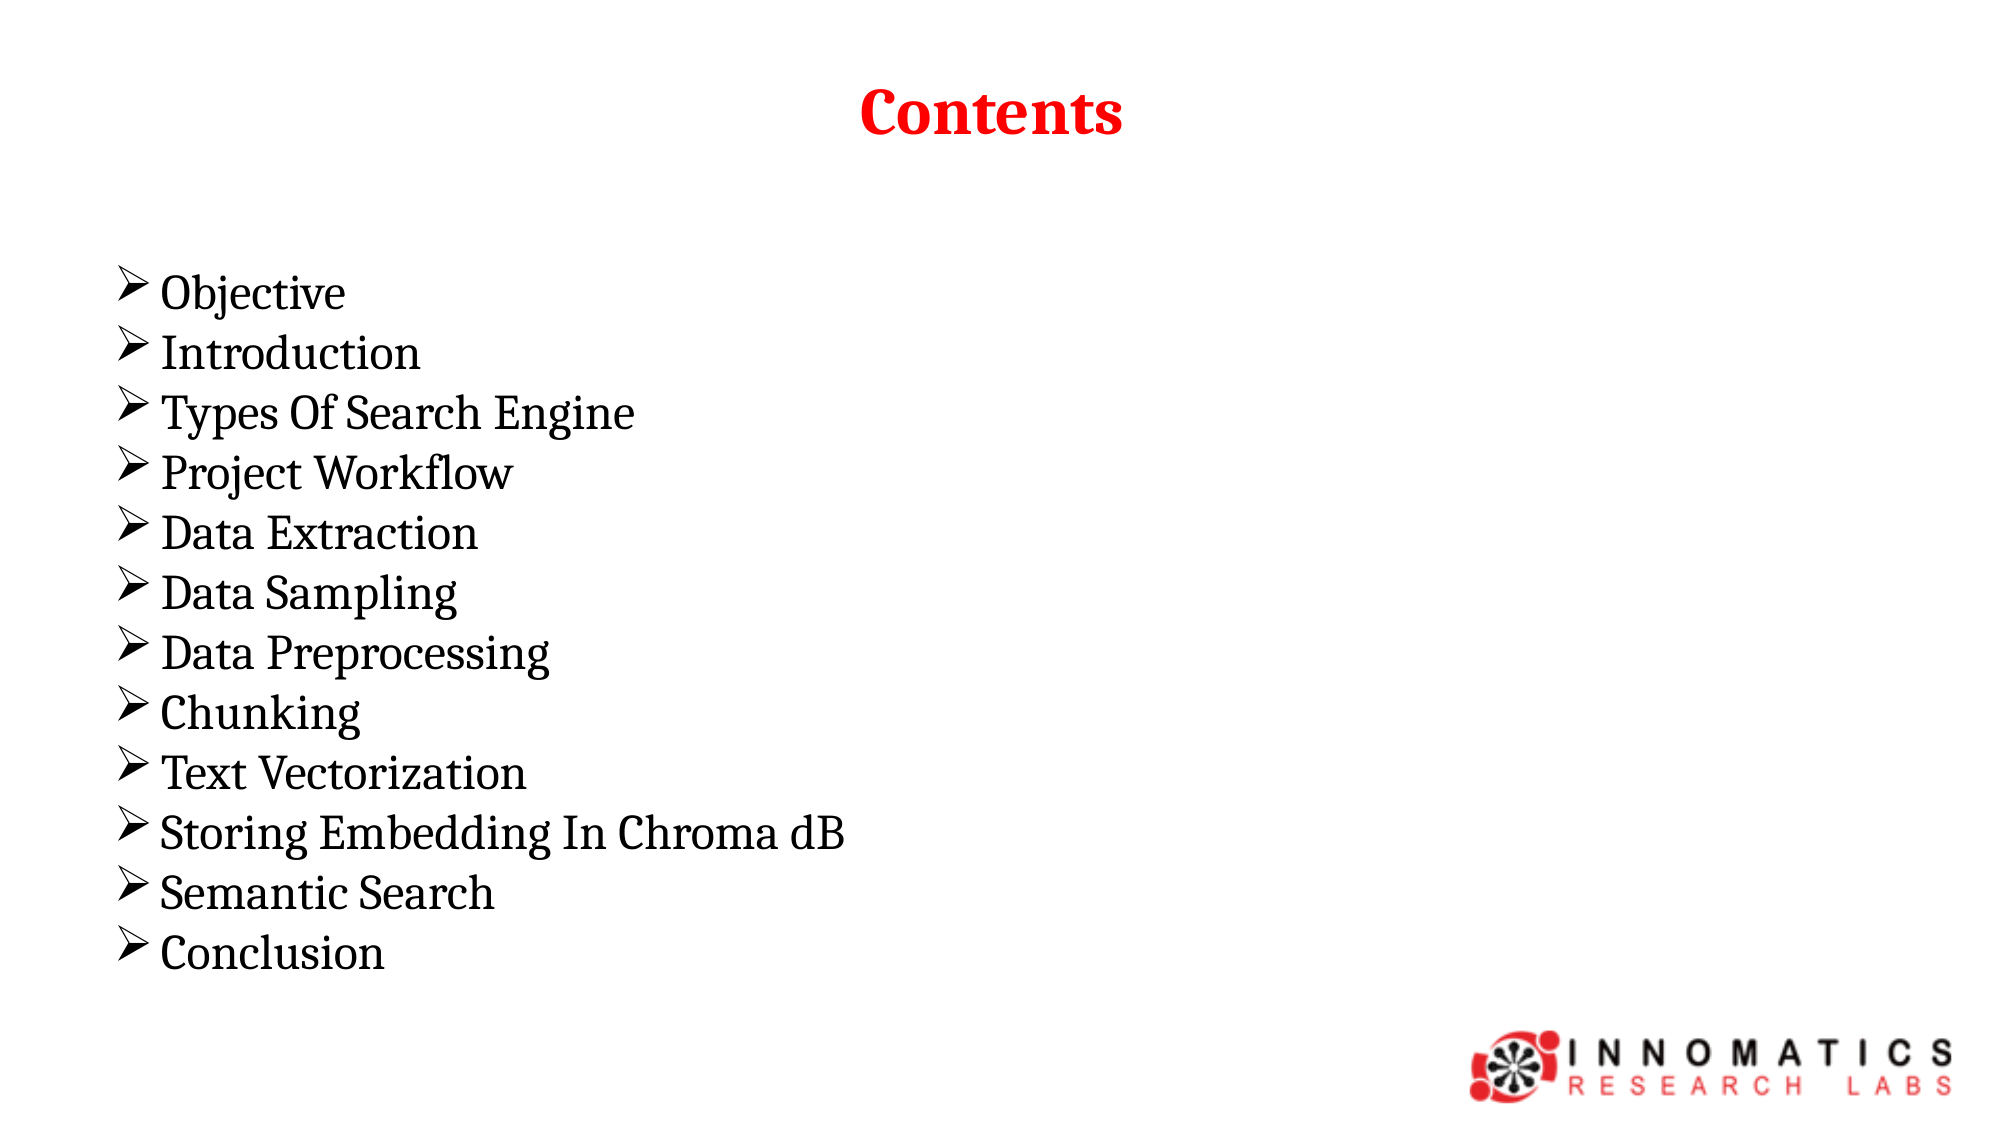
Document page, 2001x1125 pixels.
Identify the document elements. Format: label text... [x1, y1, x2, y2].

picture [1445, 1014, 1975, 1125]
text_box Contents [499, 75, 1501, 155]
text_box Objective Introduction Types Of Search Engine Project Workflow Data Extraction Data Sampling Data Preprocessing Chunking Text Vectorization Storing Embedding In Chroma dB Semantic Search Conclusion [99, 251, 861, 1125]
